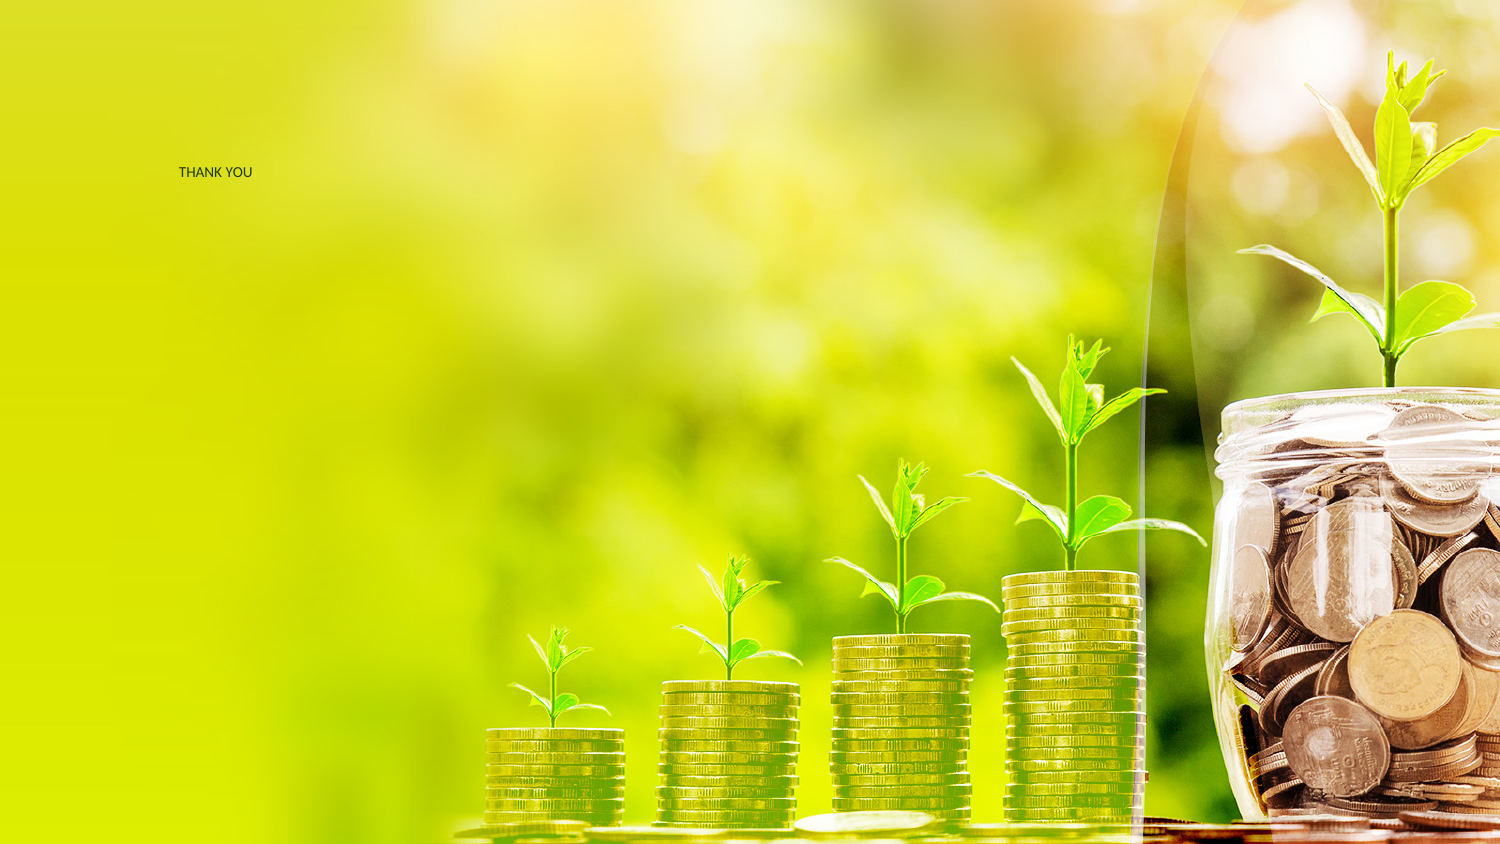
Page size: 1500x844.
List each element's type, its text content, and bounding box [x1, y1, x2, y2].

title THANK YOU [98, 71, 1201, 191]
picture [0, 0, 1500, 844]
